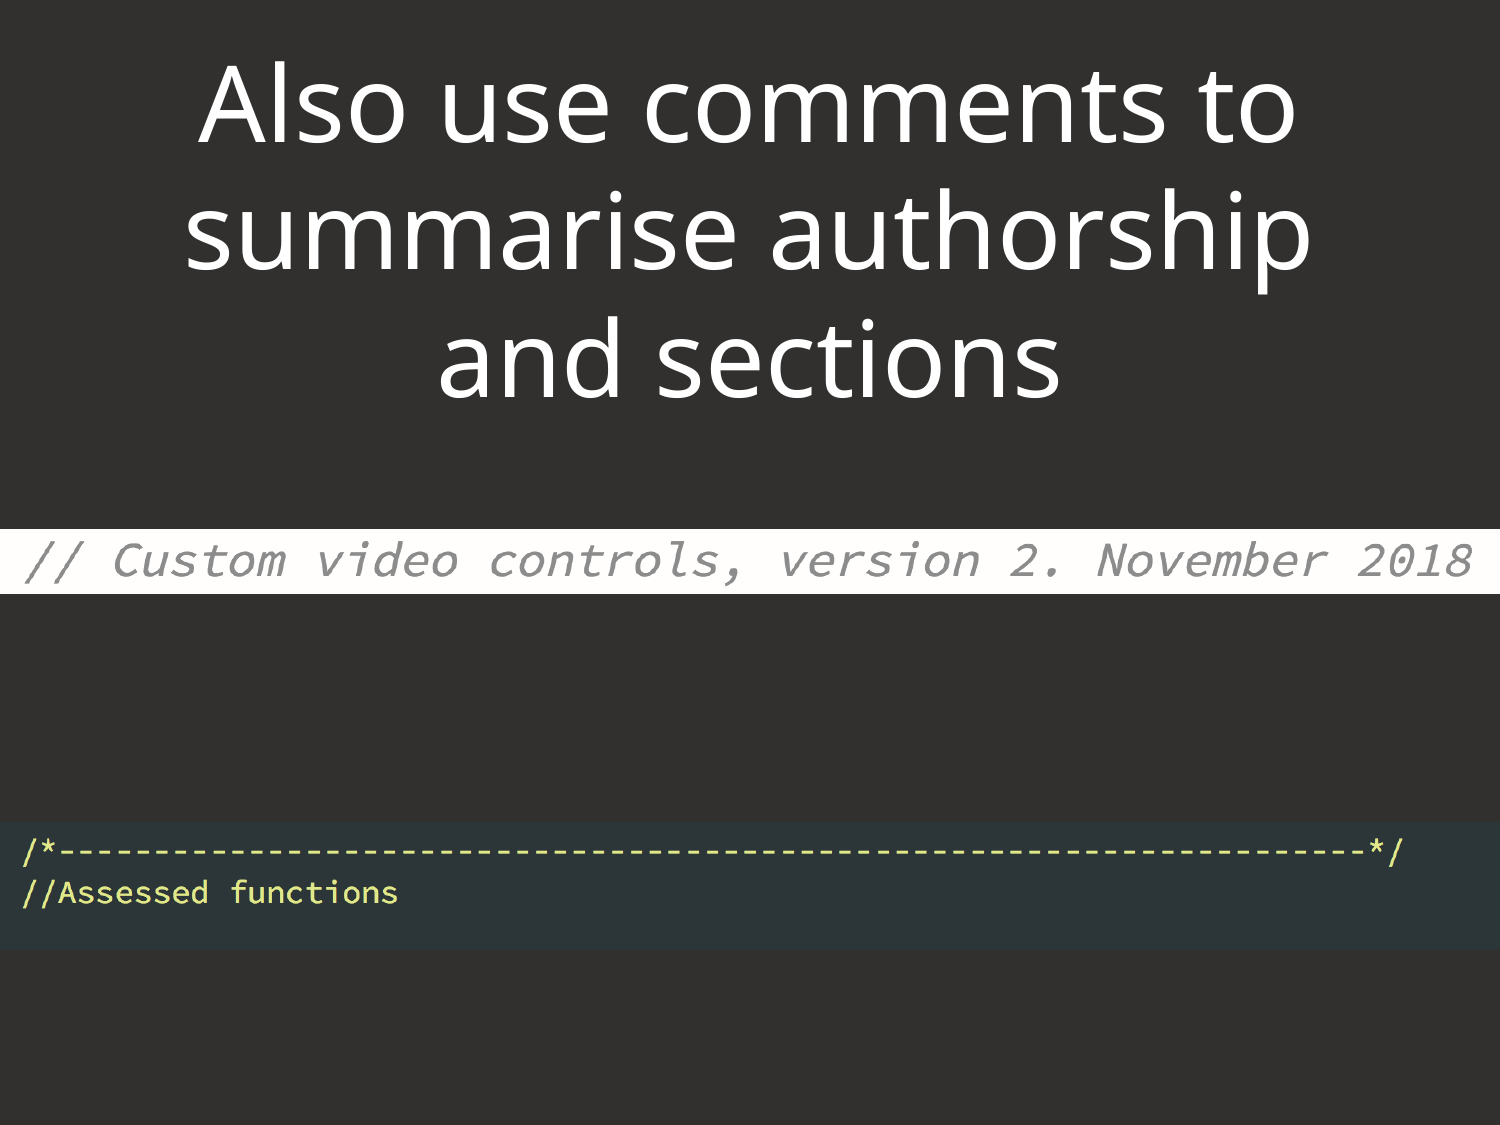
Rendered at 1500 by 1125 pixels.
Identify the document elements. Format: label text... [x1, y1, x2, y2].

picture [0, 528, 1500, 595]
title Also use comments to summarise authorship and sections [109, 102, 1391, 352]
picture [0, 822, 1500, 950]
